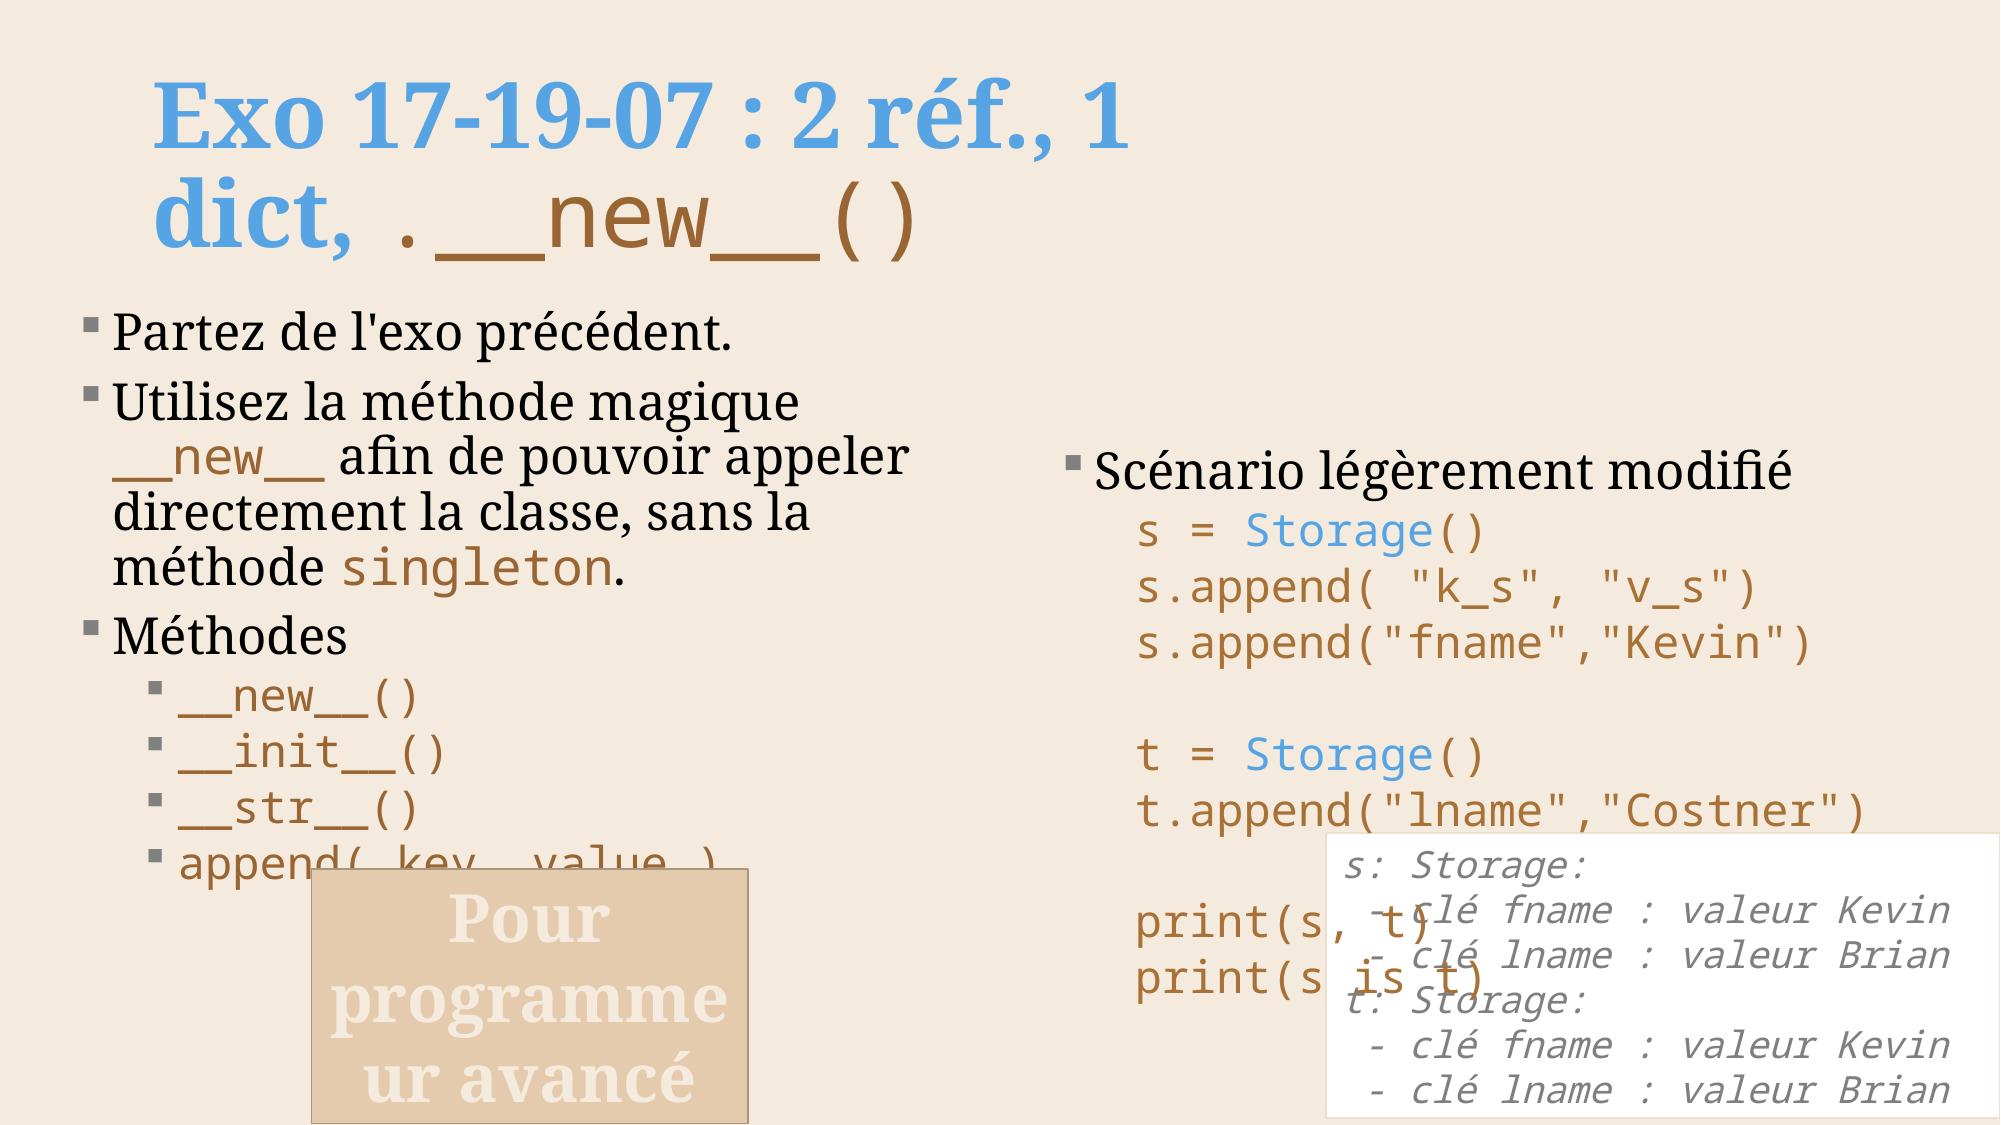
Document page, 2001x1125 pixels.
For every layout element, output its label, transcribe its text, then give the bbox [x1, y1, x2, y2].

title Exo 17-19-07 : 2 réf., 1 dict, .__new__() [137, 59, 1863, 278]
list Partez de l'exo précédent. Utilisez la méthode magique __new__ afin de pouvoir appeler directement la classe, sans la méthode singleton. Méthodes __new__() __init__() __str__() append( key, value ) Scénario légèrement modifié s = Storage() s.append( "k_s", "v_s") s.append("fname","Kevin") t = Storage() t.append("lname","Costner") print(s, t) print(s is t) [64, 299, 2000, 1014]
text_box Pour programmeur avancé [311, 868, 749, 1124]
text_box s: Storage: - clé fname : valeur Kevin - clé lname : valeur Brian t: Storage: - clé fname : valeur Kevin - clé lname : valeur Brian [1325, 1014, 2000, 1119]
